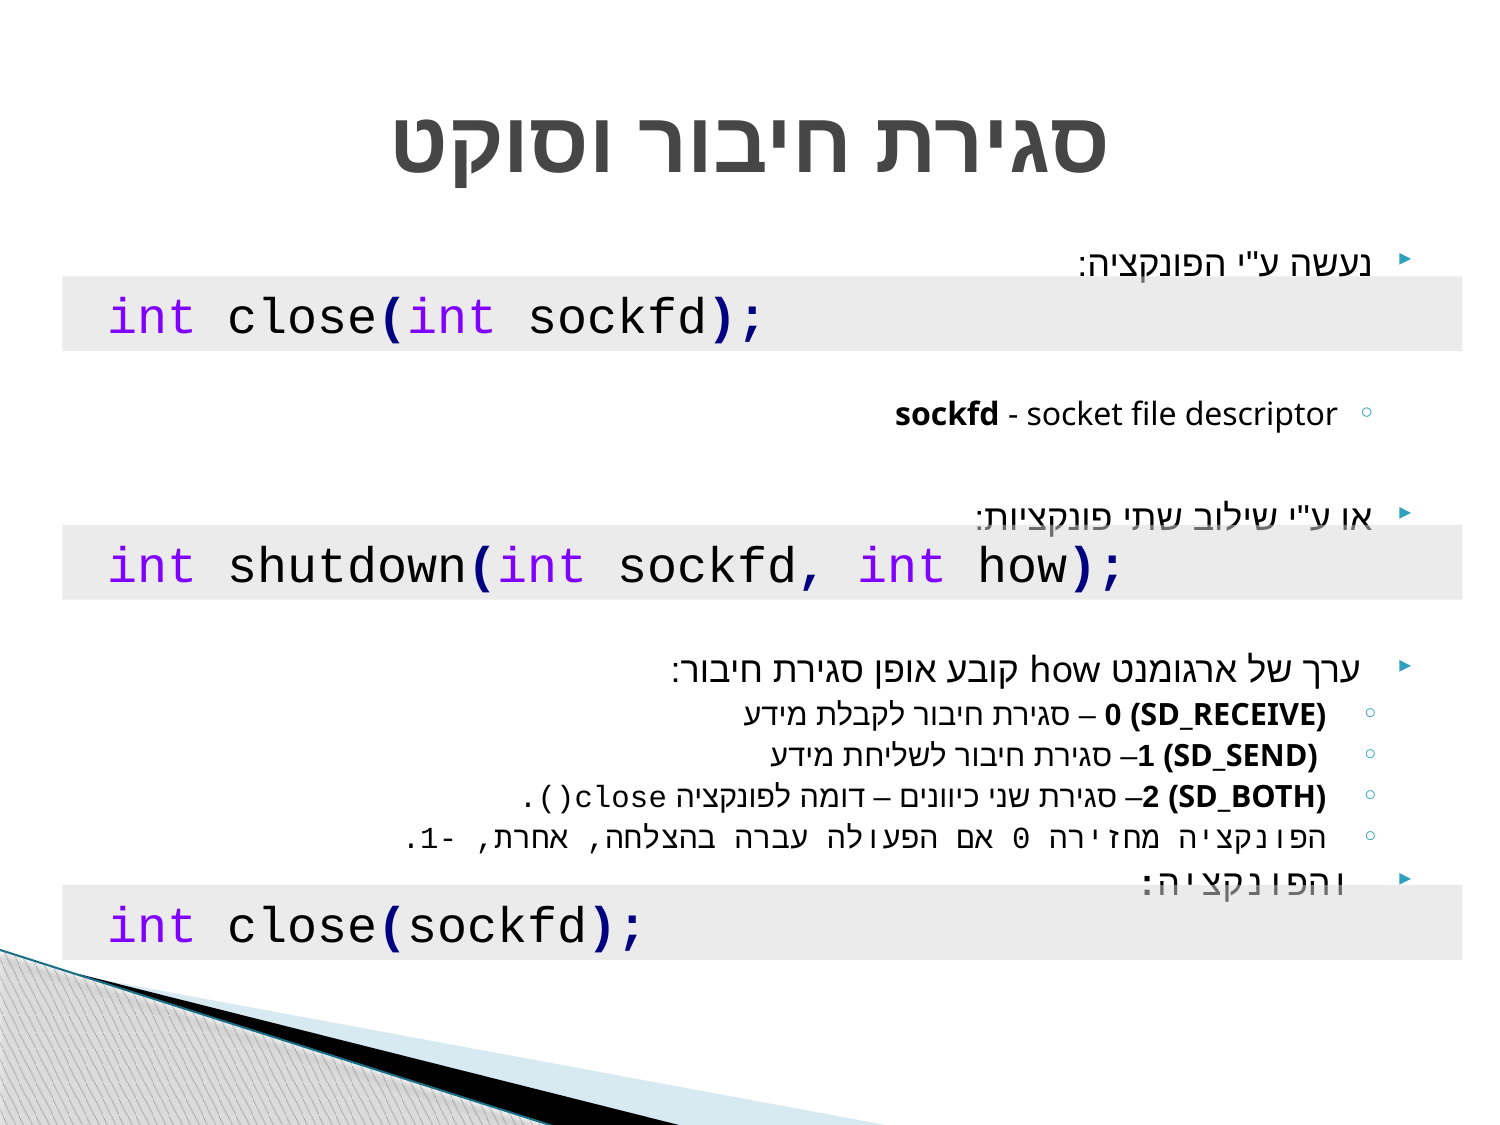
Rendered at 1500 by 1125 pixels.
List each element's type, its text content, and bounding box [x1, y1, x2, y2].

list נעשה ע"י הפונקציה: sockfd - socket file descriptor או ע"י שילוב שתי פונקציות: ערך של ארגומנט how קובע אופן סגירת חיבור: (SD_RECEIVE) 0 – סגירת חיבור לקבלת מידע (SD_SEND) 1– סגירת חיבור לשליחת מידע (SD_BOTH) 2– סגירת שני כיוונים – דומה לפונקציה close(). הפונקציה מחזירה 0 אם הפעולה עברה בהצלחה, אחרת, -1. והפונקציה: [87, 600, 1438, 885]
title סגירת חיבור וסוקט [75, 45, 1425, 233]
text_box int close(int sockfd); [62, 276, 1463, 352]
list נעשה ע"י הפונקציה: sockfd - socket file descriptor או ע"י שילוב שתי פונקציות: ערך של ארגומנט how קובע אופן סגירת חיבור: (SD_RECEIVE) 0 – סגירת חיבור לקבלת מידע (SD_SEND) 1– סגירת חיבור לשליחת מידע (SD_BOTH) 2– סגירת שני כיוונים – דומה לפונקציה close(). הפונקציה מחזירה 0 אם הפעולה עברה בהצלחה, אחרת, -1. והפונקציה: [87, 352, 1438, 524]
list נעשה ע"י הפונקציה: sockfd - socket file descriptor או ע"י שילוב שתי פונקציות: ערך של ארגומנט how קובע אופן סגירת חיבור: (SD_RECEIVE) 0 – סגירת חיבור לקבלת מידע (SD_SEND) 1– סגירת חיבור לשליחת מידע (SD_BOTH) 2– סגירת שני כיוונים – דומה לפונקציה close(). הפונקציה מחזירה 0 אם הפעולה עברה בהצלחה, אחרת, -1. והפונקציה: [87, 232, 1438, 276]
text_box int shutdown(int sockfd, int how); [62, 524, 1463, 600]
text_box int close(sockfd); [62, 885, 1463, 960]
